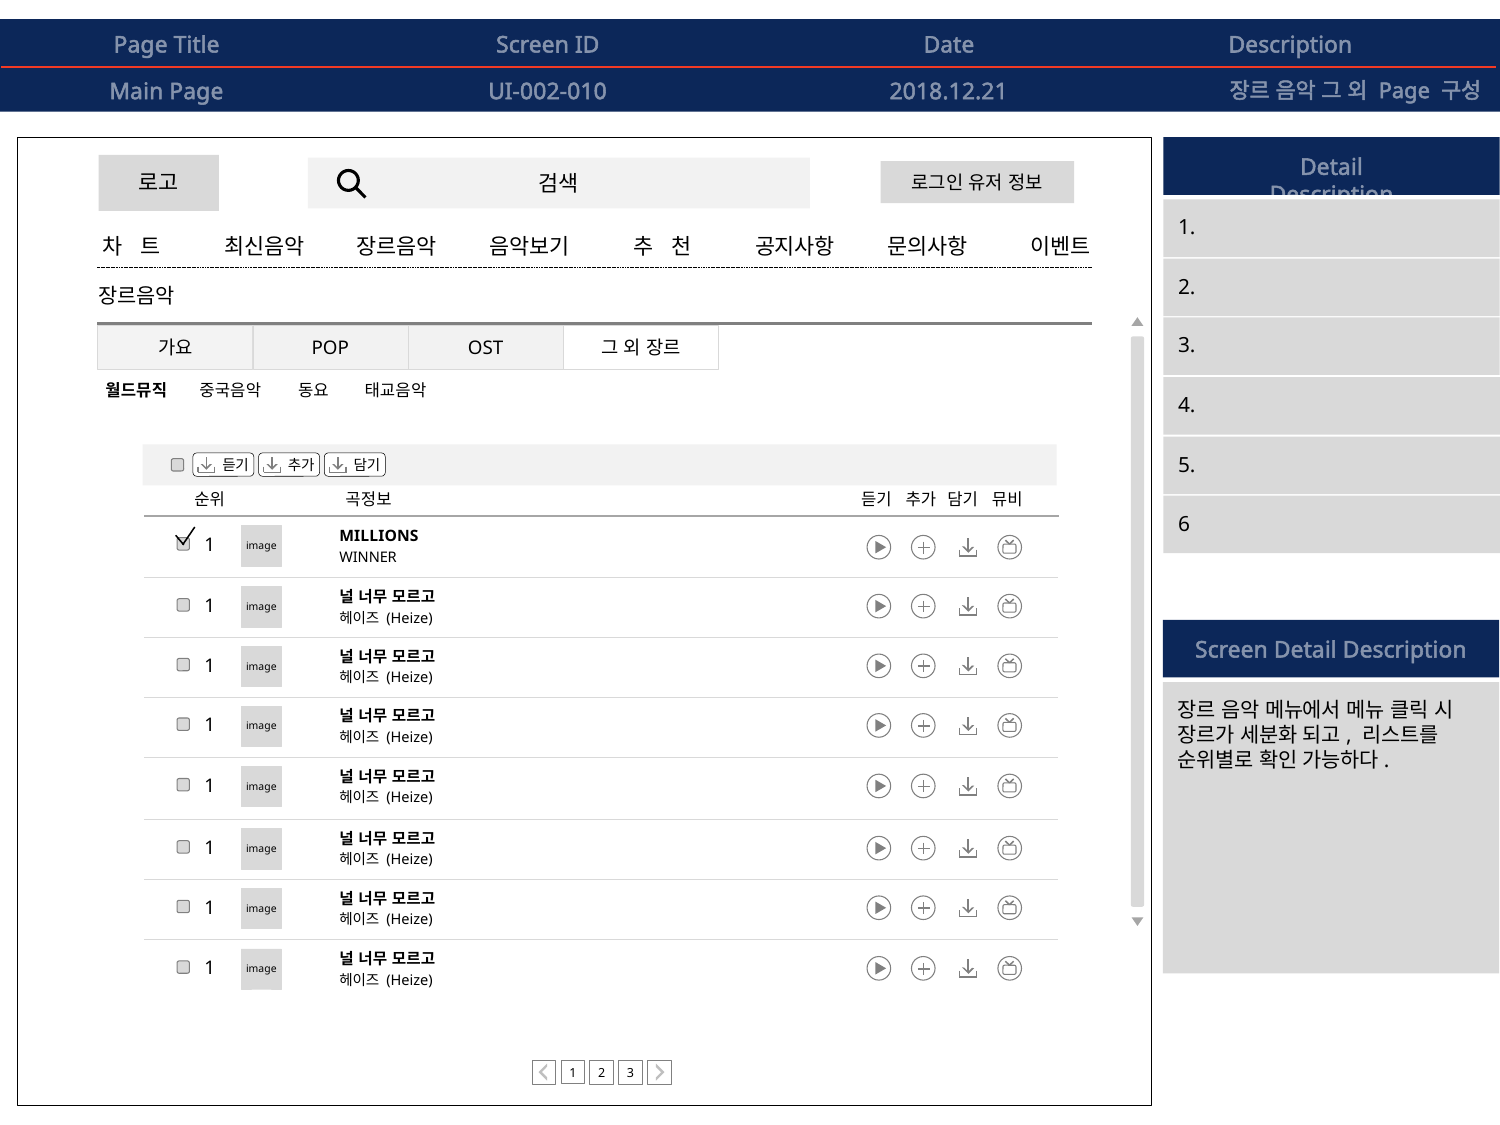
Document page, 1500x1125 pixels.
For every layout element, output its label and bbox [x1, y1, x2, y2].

text_box [1161, 680, 1500, 976]
text_box [16, 135, 1500, 1108]
text_box [0, 17, 1500, 114]
text_box [1162, 619, 1500, 678]
text_box [1163, 136, 1500, 196]
text_box [1163, 436, 1500, 554]
